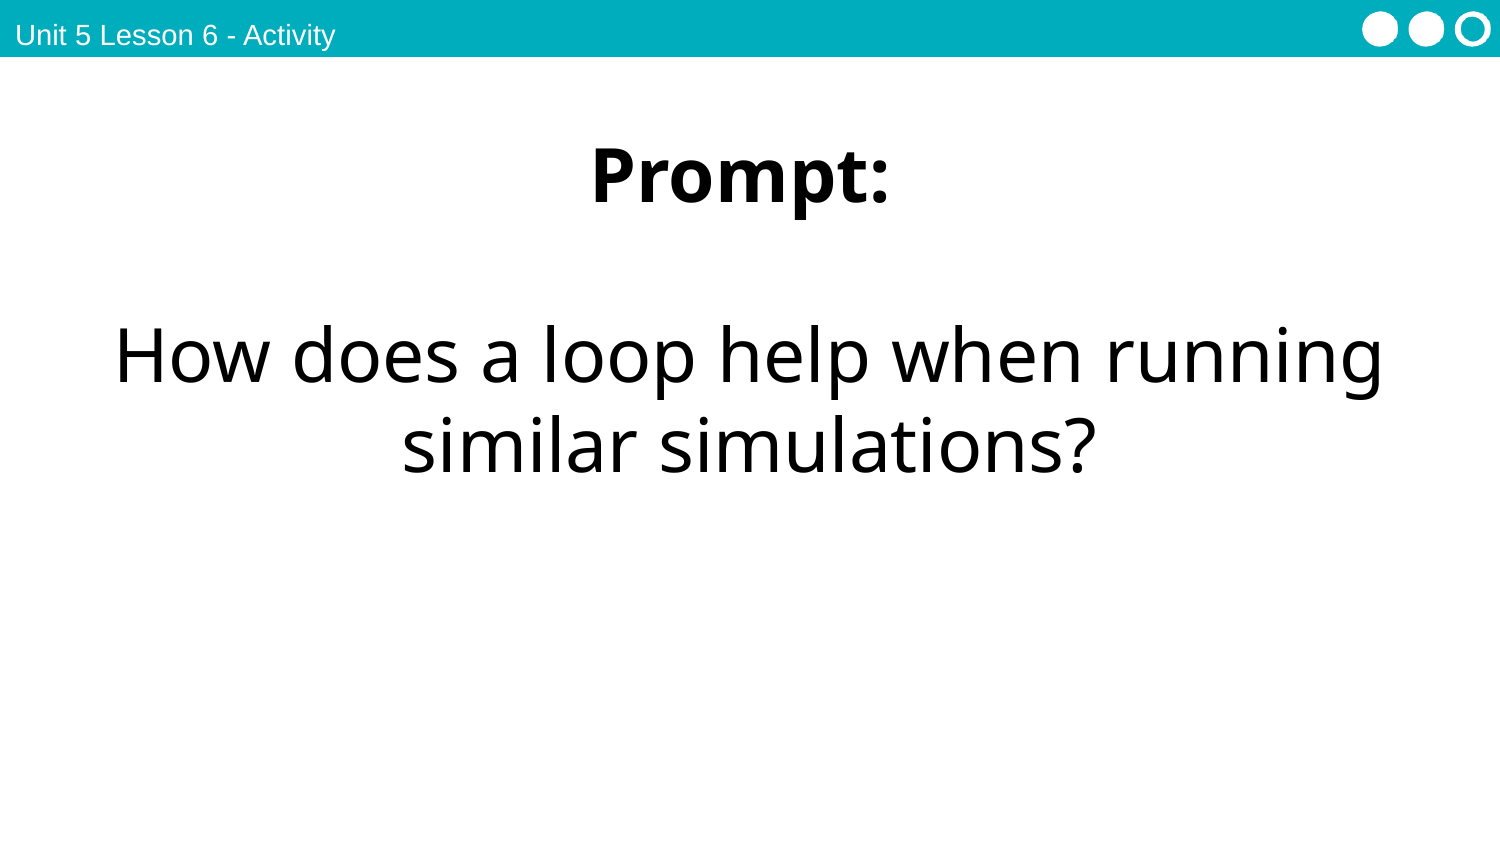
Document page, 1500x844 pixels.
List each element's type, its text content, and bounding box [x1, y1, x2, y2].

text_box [1364, 13, 1488, 45]
text_box Unit 5 Lesson 6 - Activity [0, 0, 750, 58]
text_box Prompt: How does a loop help when running similar simulations? [85, 112, 1415, 751]
picture [0, 0, 1500, 844]
